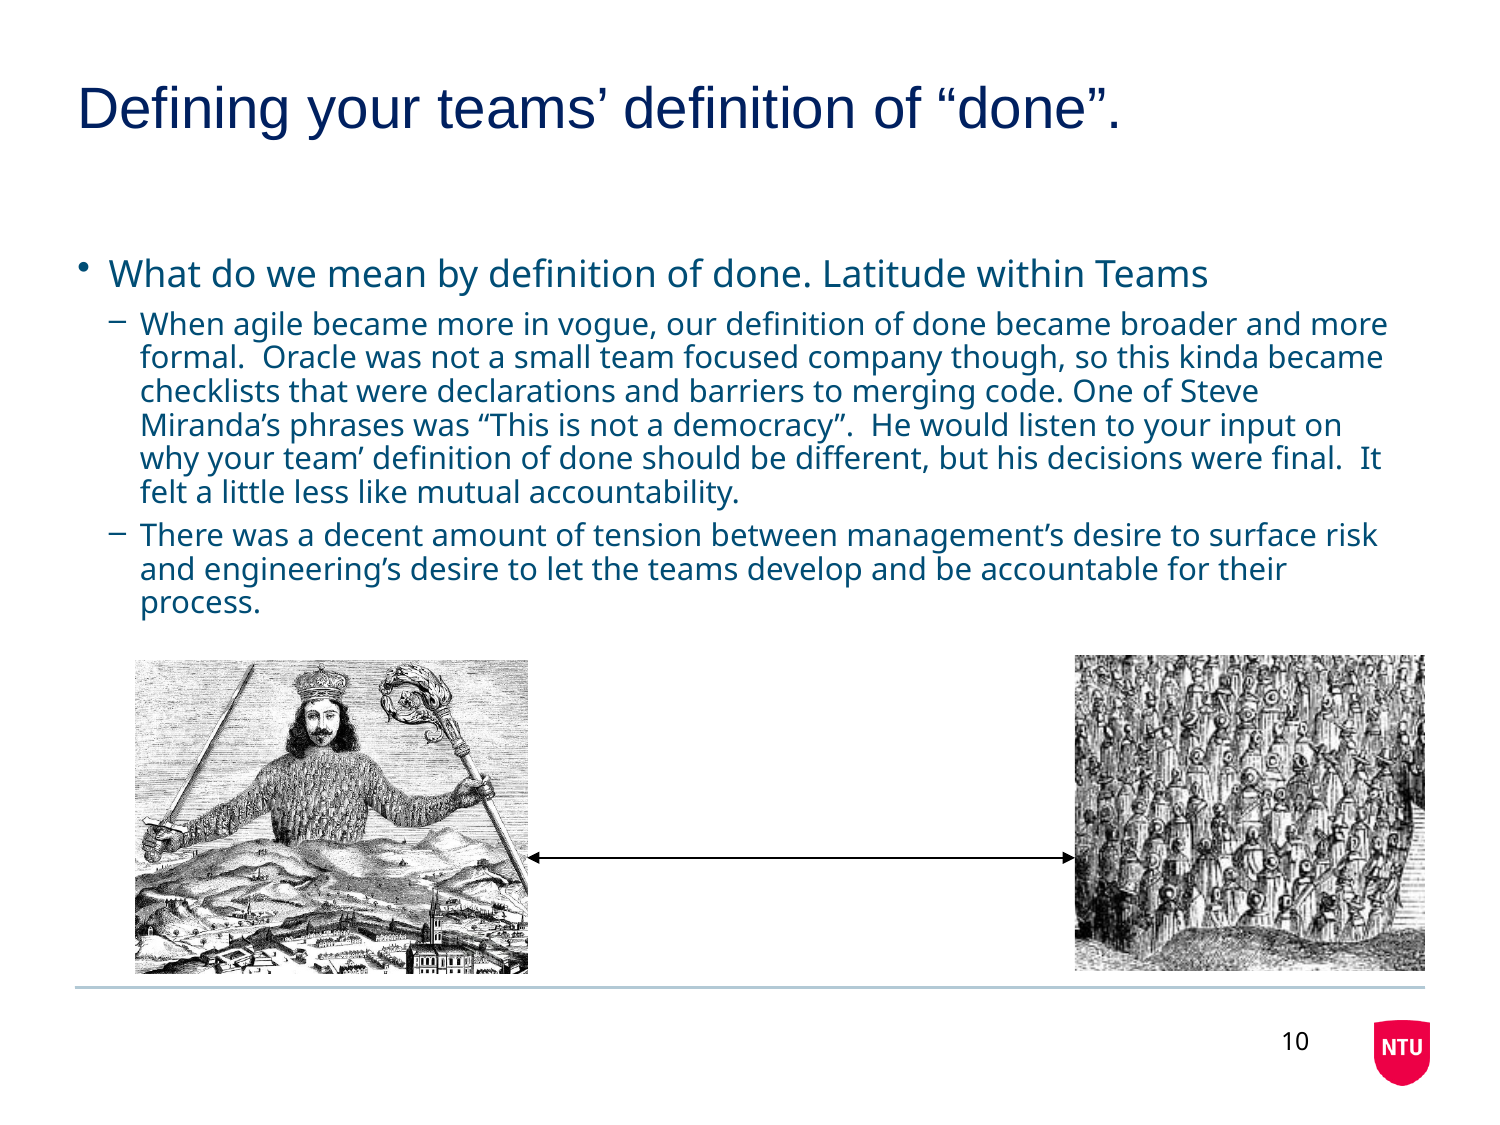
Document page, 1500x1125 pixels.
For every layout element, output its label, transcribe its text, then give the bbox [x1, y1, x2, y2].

slide_number 10 [974, 1017, 1325, 1097]
list What do we mean by definition of done. Latitude within Teams When agile became more in vogue, our definition of done became broader and more formal. Oracle was not a small team focused company though, so this kinda became checklists that were declarations and barriers to merging code. One of Steve Miranda’s phrases was “This is not a democracy”. He would listen to your input on why your team’ definition of done should be different, but his decisions were final. It felt a little less like mutual accountability. There was a decent amount of tension between management’s desire to surface risk and engineering’s desire to let the teams develop and be accountable for their process. [62, 237, 1425, 683]
picture [1074, 654, 1426, 971]
picture [1374, 1020, 1430, 1086]
title Defining your teams’ definition of “done”. [62, 62, 1425, 237]
picture [135, 660, 528, 975]
